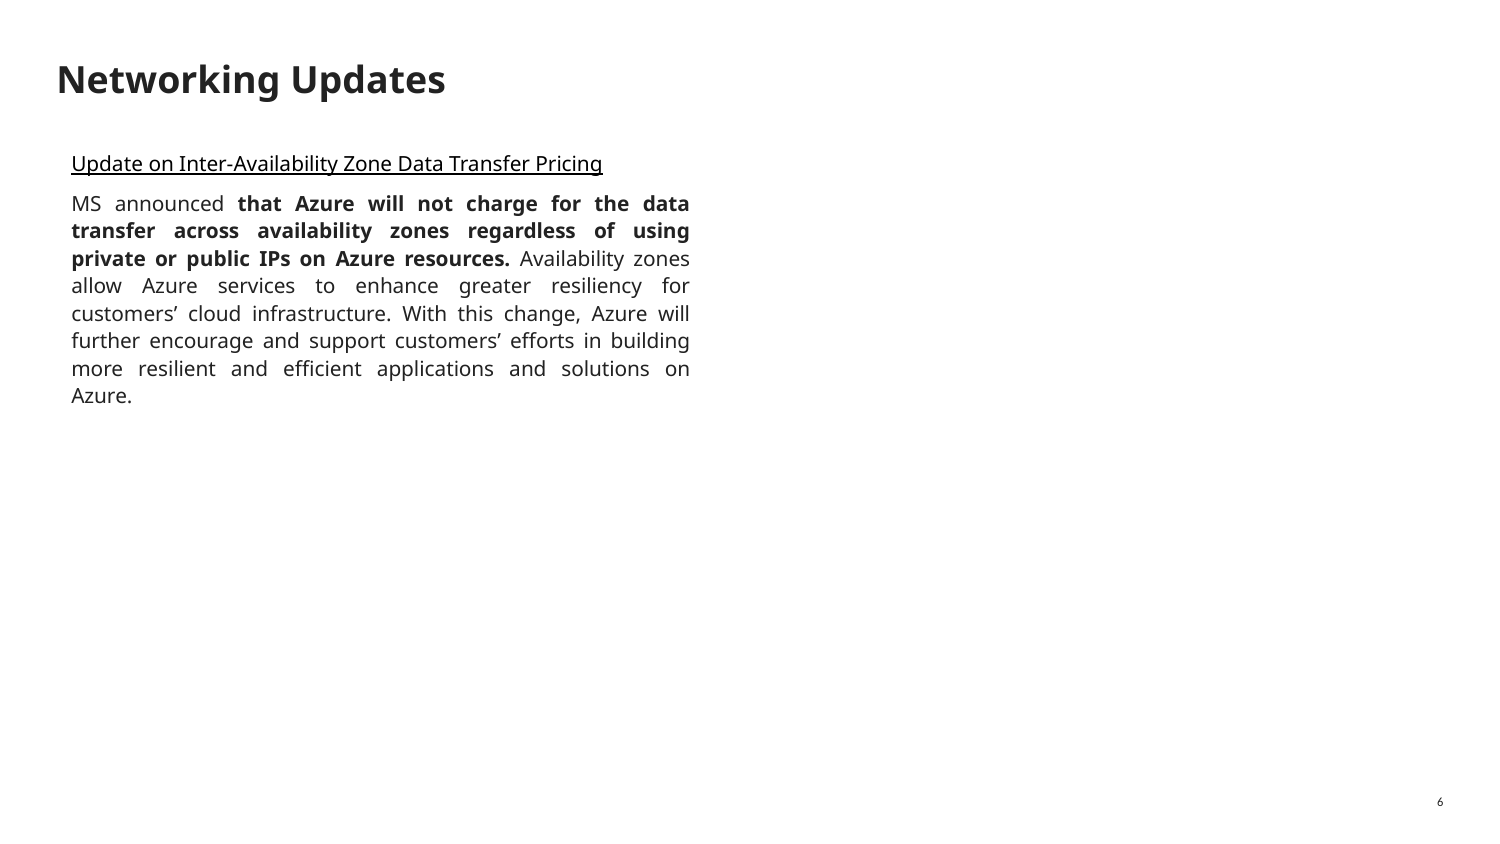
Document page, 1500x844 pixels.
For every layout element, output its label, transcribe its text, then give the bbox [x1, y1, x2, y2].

list Update on Inter-Availability Zone Data Transfer Pricing MS announced that Azure will not charge for the data transfer across availability zones regardless of using private or public IPs on Azure resources. Availability zones allow Azure services to enhance greater resiliency for customers’ cloud infrastructure. With this change, Azure will further encourage and support customers’ efforts in building more resilient and efficient applications and solutions on Azure. [56, 140, 706, 362]
title Networking Updates [56, 56, 1444, 113]
